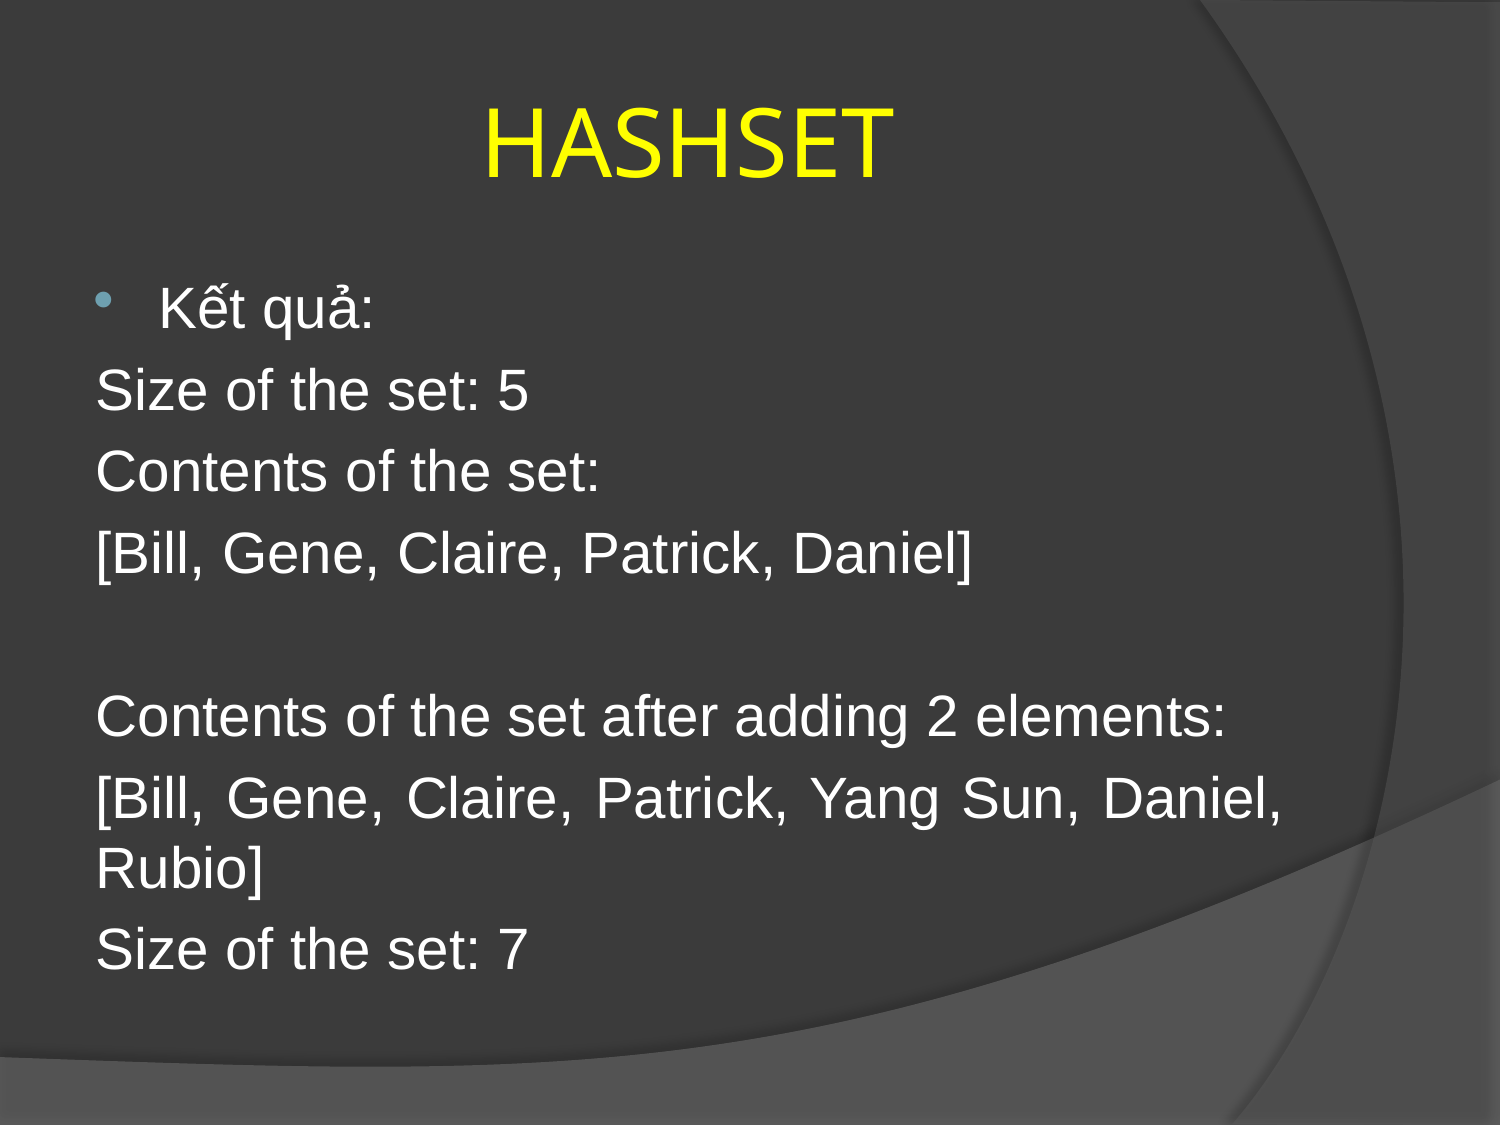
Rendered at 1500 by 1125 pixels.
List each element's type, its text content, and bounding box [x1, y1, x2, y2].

list Kết quả: Size of the set: 5 Contents of the set: [Bill, Gene, Claire, Patrick, Daniel] Contents of the set after adding 2 elements: [Bill, Gene, Claire, Patrick, Yang Sun, Daniel, Rubio] Size of the set: 7 [75, 262, 1300, 1005]
title HASHSET [75, 45, 1300, 233]
